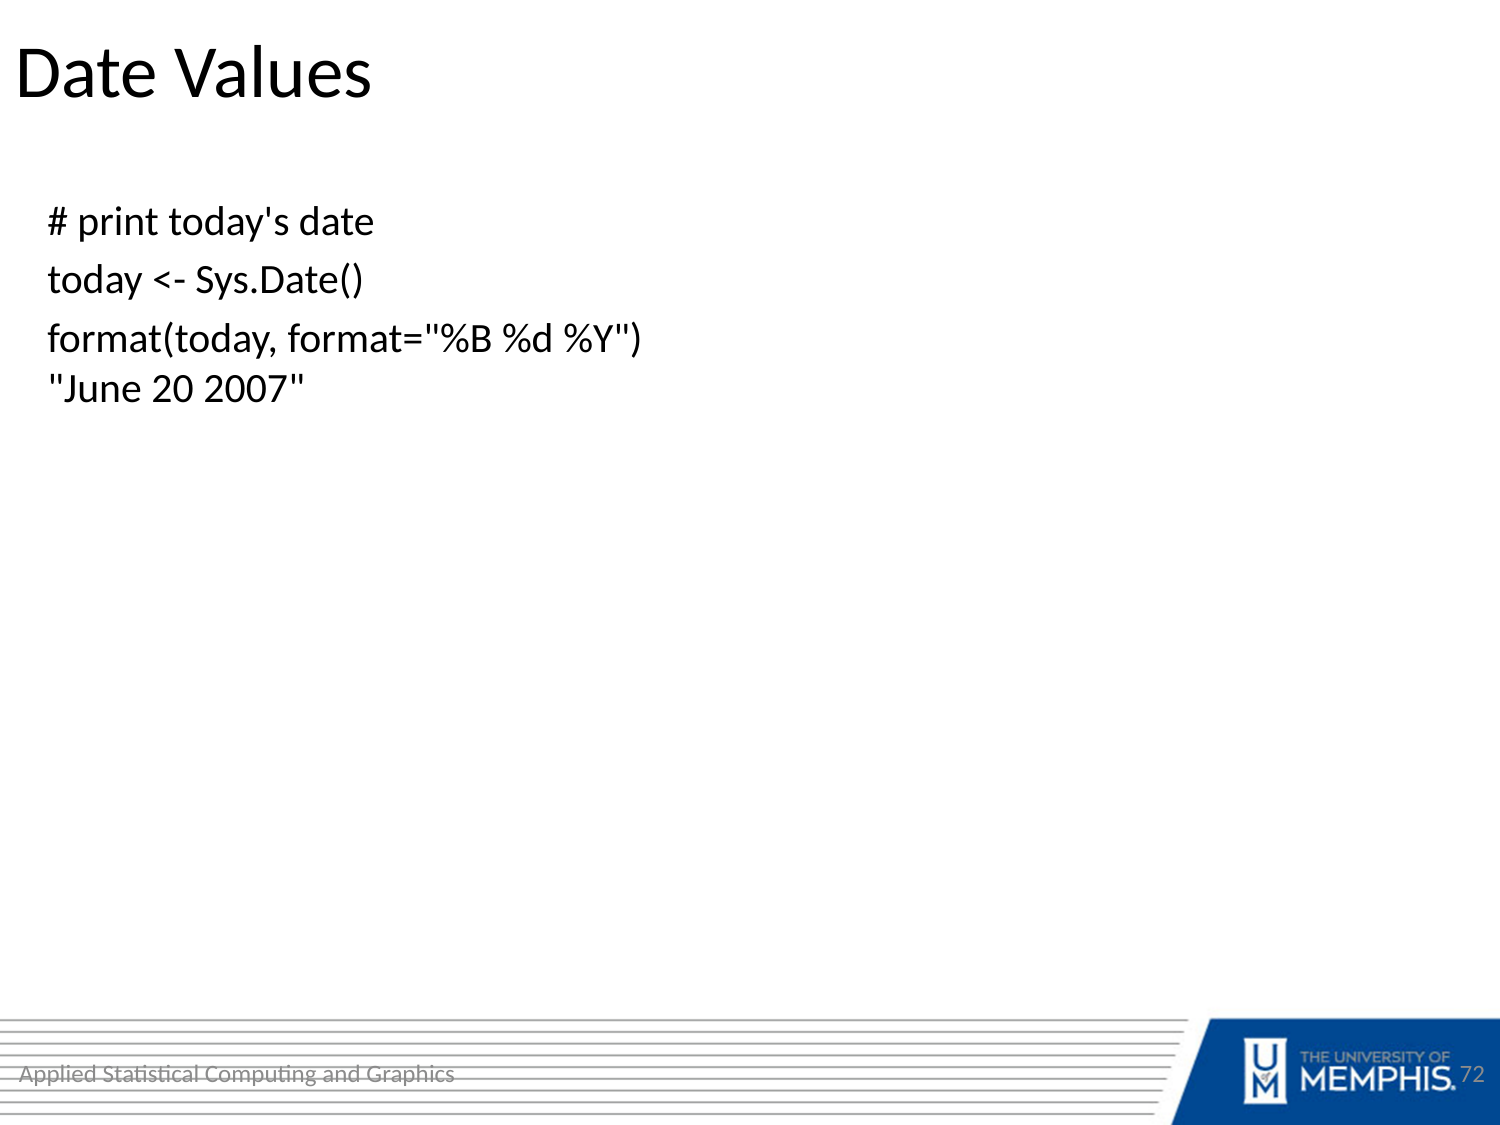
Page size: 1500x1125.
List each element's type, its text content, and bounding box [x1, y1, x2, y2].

list # print today's date today <- Sys.Date() format(today, format="%B %d %Y") "June 20 2007" [32, 186, 1468, 661]
slide_number 72 [1149, 1042, 1500, 1103]
picture [0, 134, 1500, 1125]
text_box Date Values [0, 1, 1500, 134]
footer Applied Statistical Computing and Graphics [0, 1042, 475, 1103]
